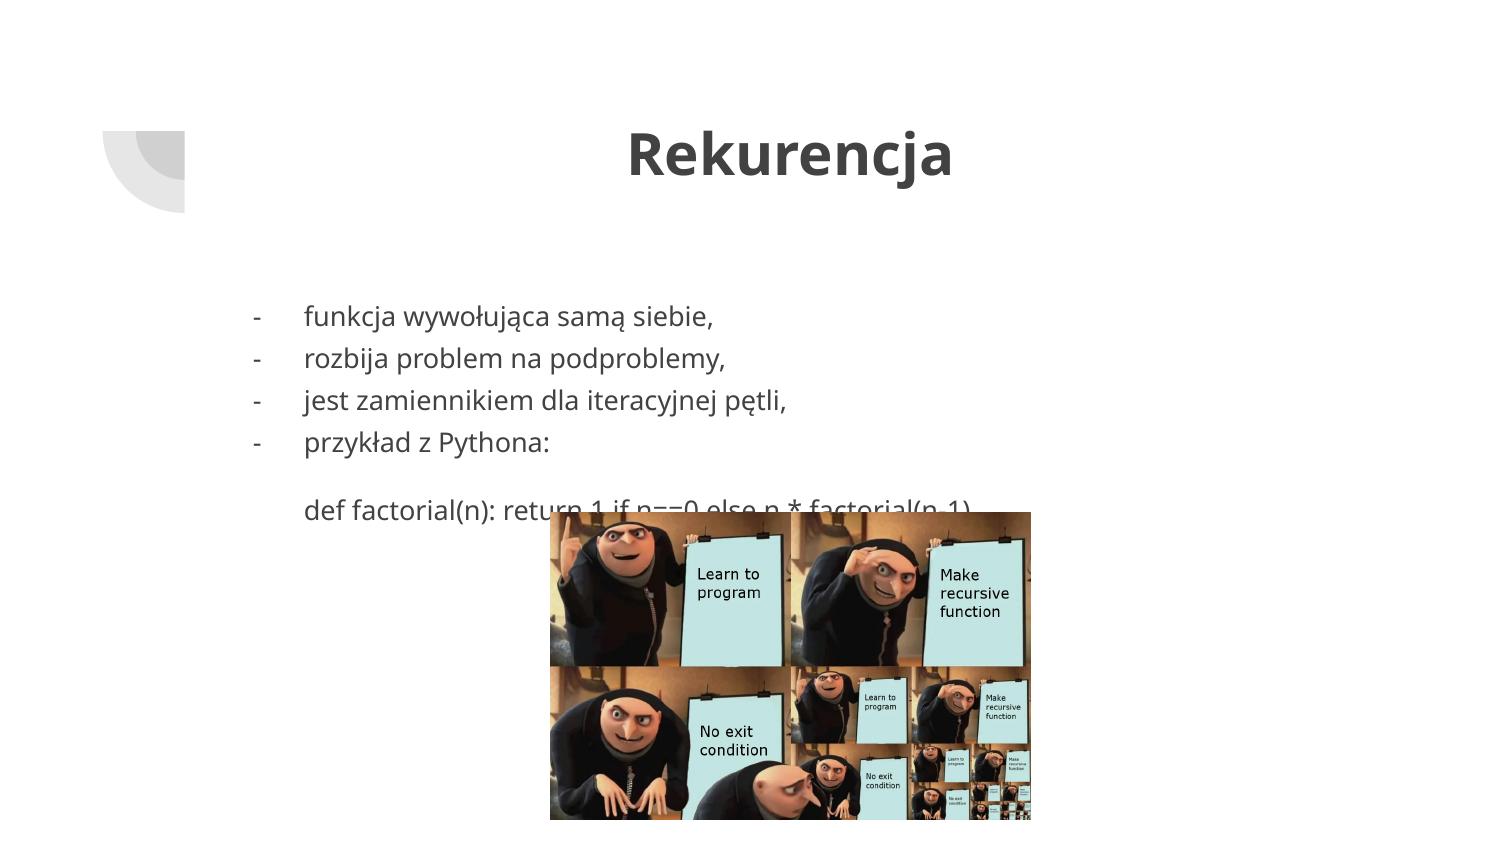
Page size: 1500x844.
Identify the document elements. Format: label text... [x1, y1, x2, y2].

title Rekurencja [213, 98, 1368, 263]
list funkcja wywołująca samą siebie, rozbija problem na podproblemy, jest zamiennikiem dla iteracyjnej pętli, przykład z Pythona: def factorial(n): return 1 if n==0 else n * factorial(n-1) [213, 277, 1368, 694]
picture [550, 512, 1031, 820]
